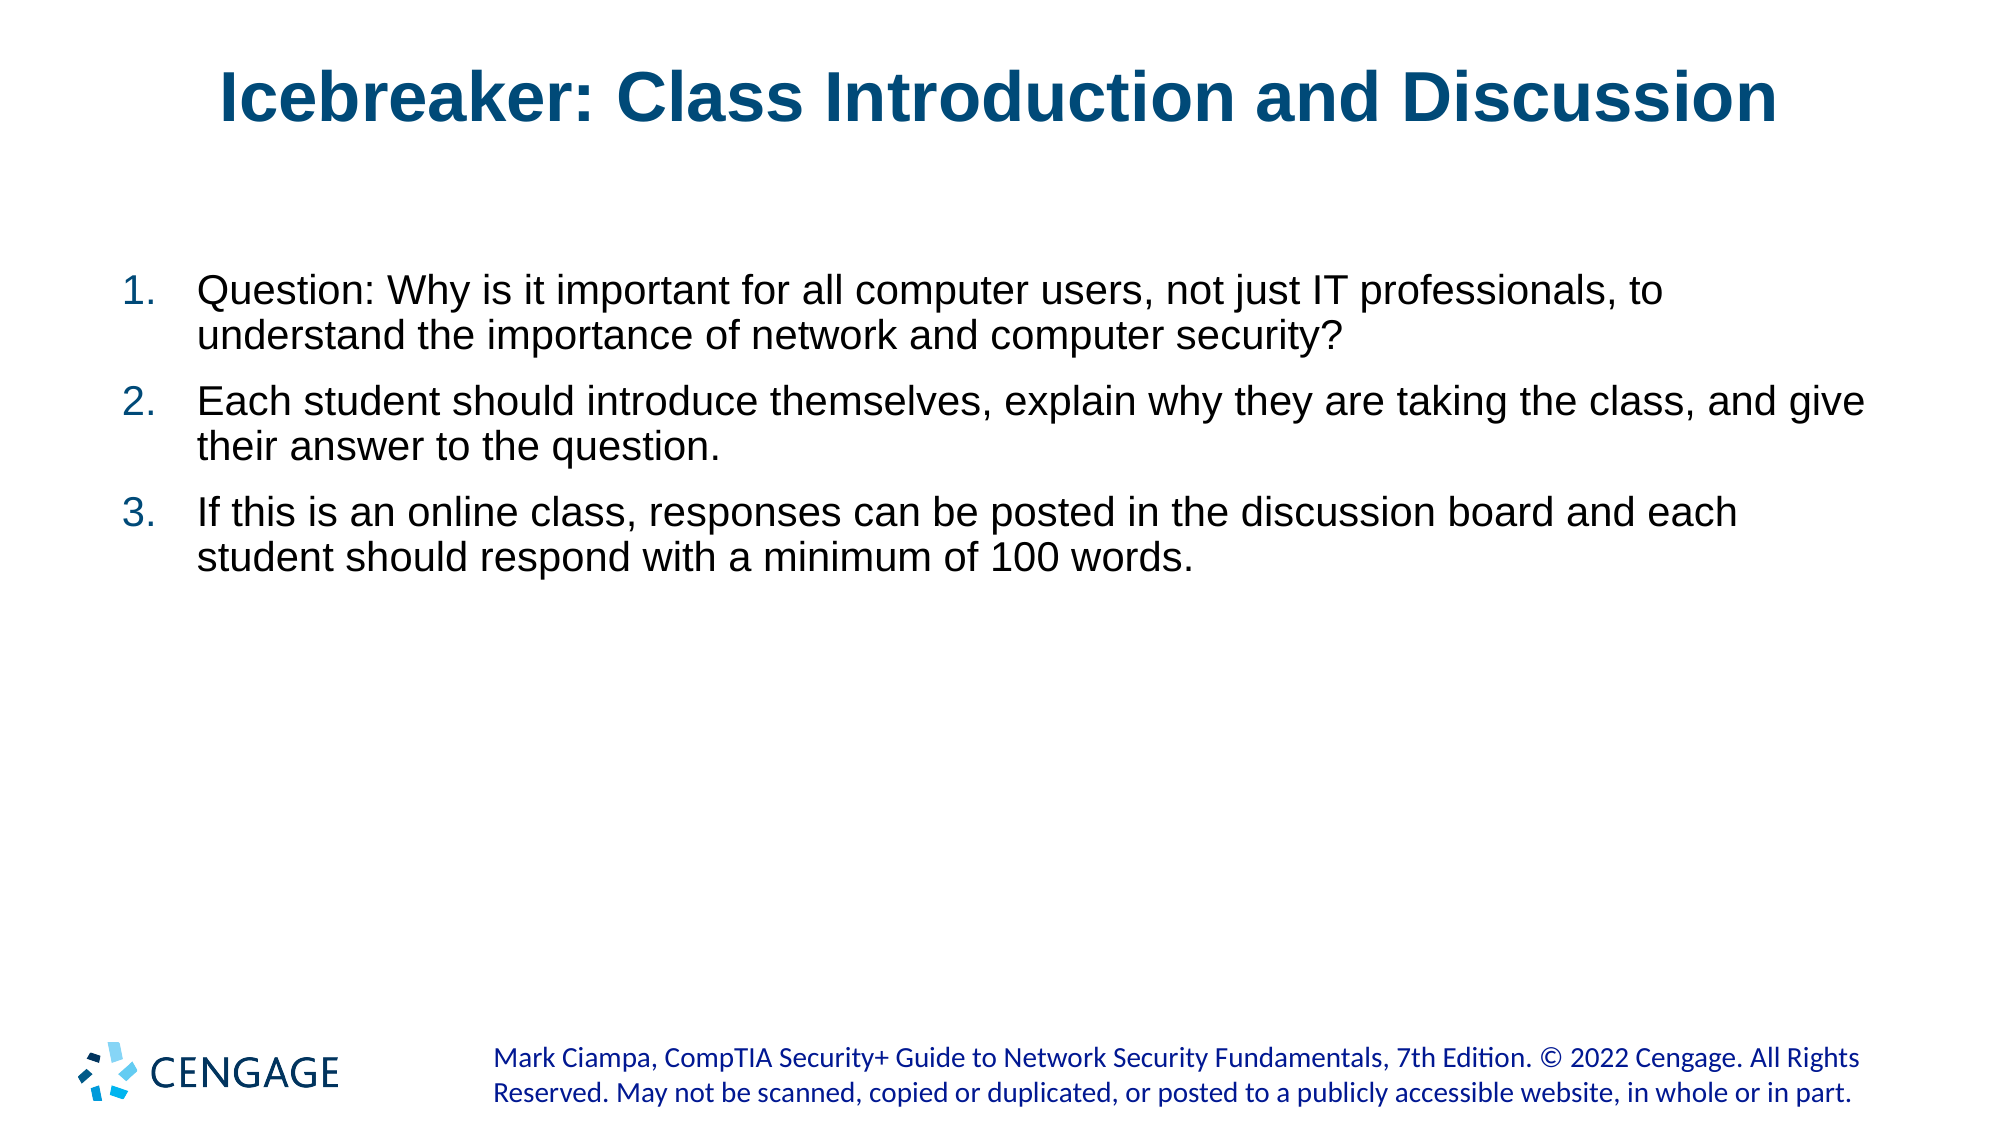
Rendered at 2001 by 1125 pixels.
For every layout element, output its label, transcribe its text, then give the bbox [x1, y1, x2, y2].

picture [78, 1042, 338, 1101]
title Icebreaker: Class Introduction and Discussion [137, 59, 1863, 171]
list Question: Why is it important for all computer users, not just IT professionals, to understand the importance of network and computer security? Each student should introduce themselves, explain why they are taking the class, and give their answer to the question. If this is an online class, responses can be posted in the discussion board and each student should respond with a minimum of 100 words. [121, 268, 1880, 990]
